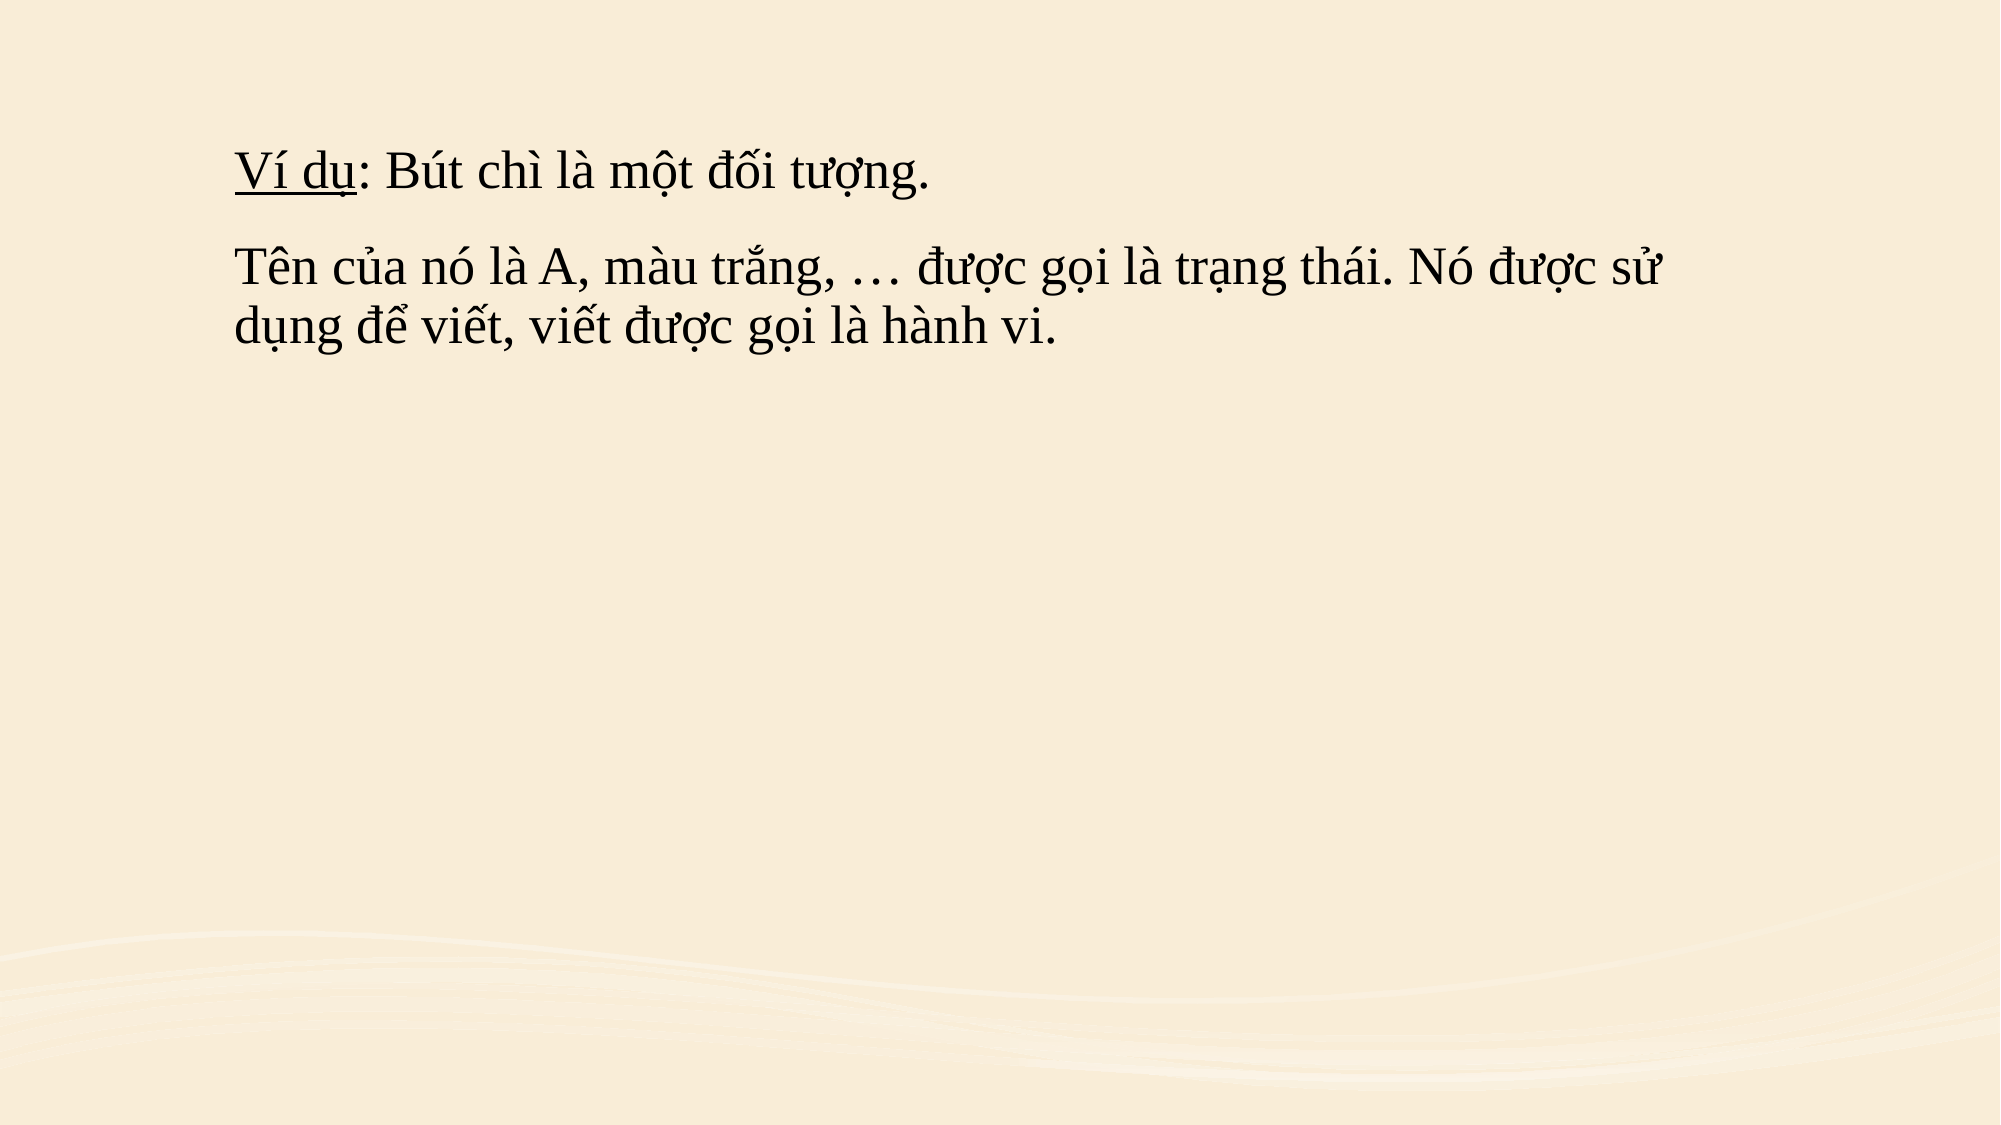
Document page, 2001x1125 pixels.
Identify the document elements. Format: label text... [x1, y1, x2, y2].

list Ví dụ: Bút chì là một đối tượng. Tên của nó là A, màu trắng, … được gọi là trạng thái. Nó được sử dụng để viết, viết được gọi là hành vi. [212, 134, 1788, 984]
